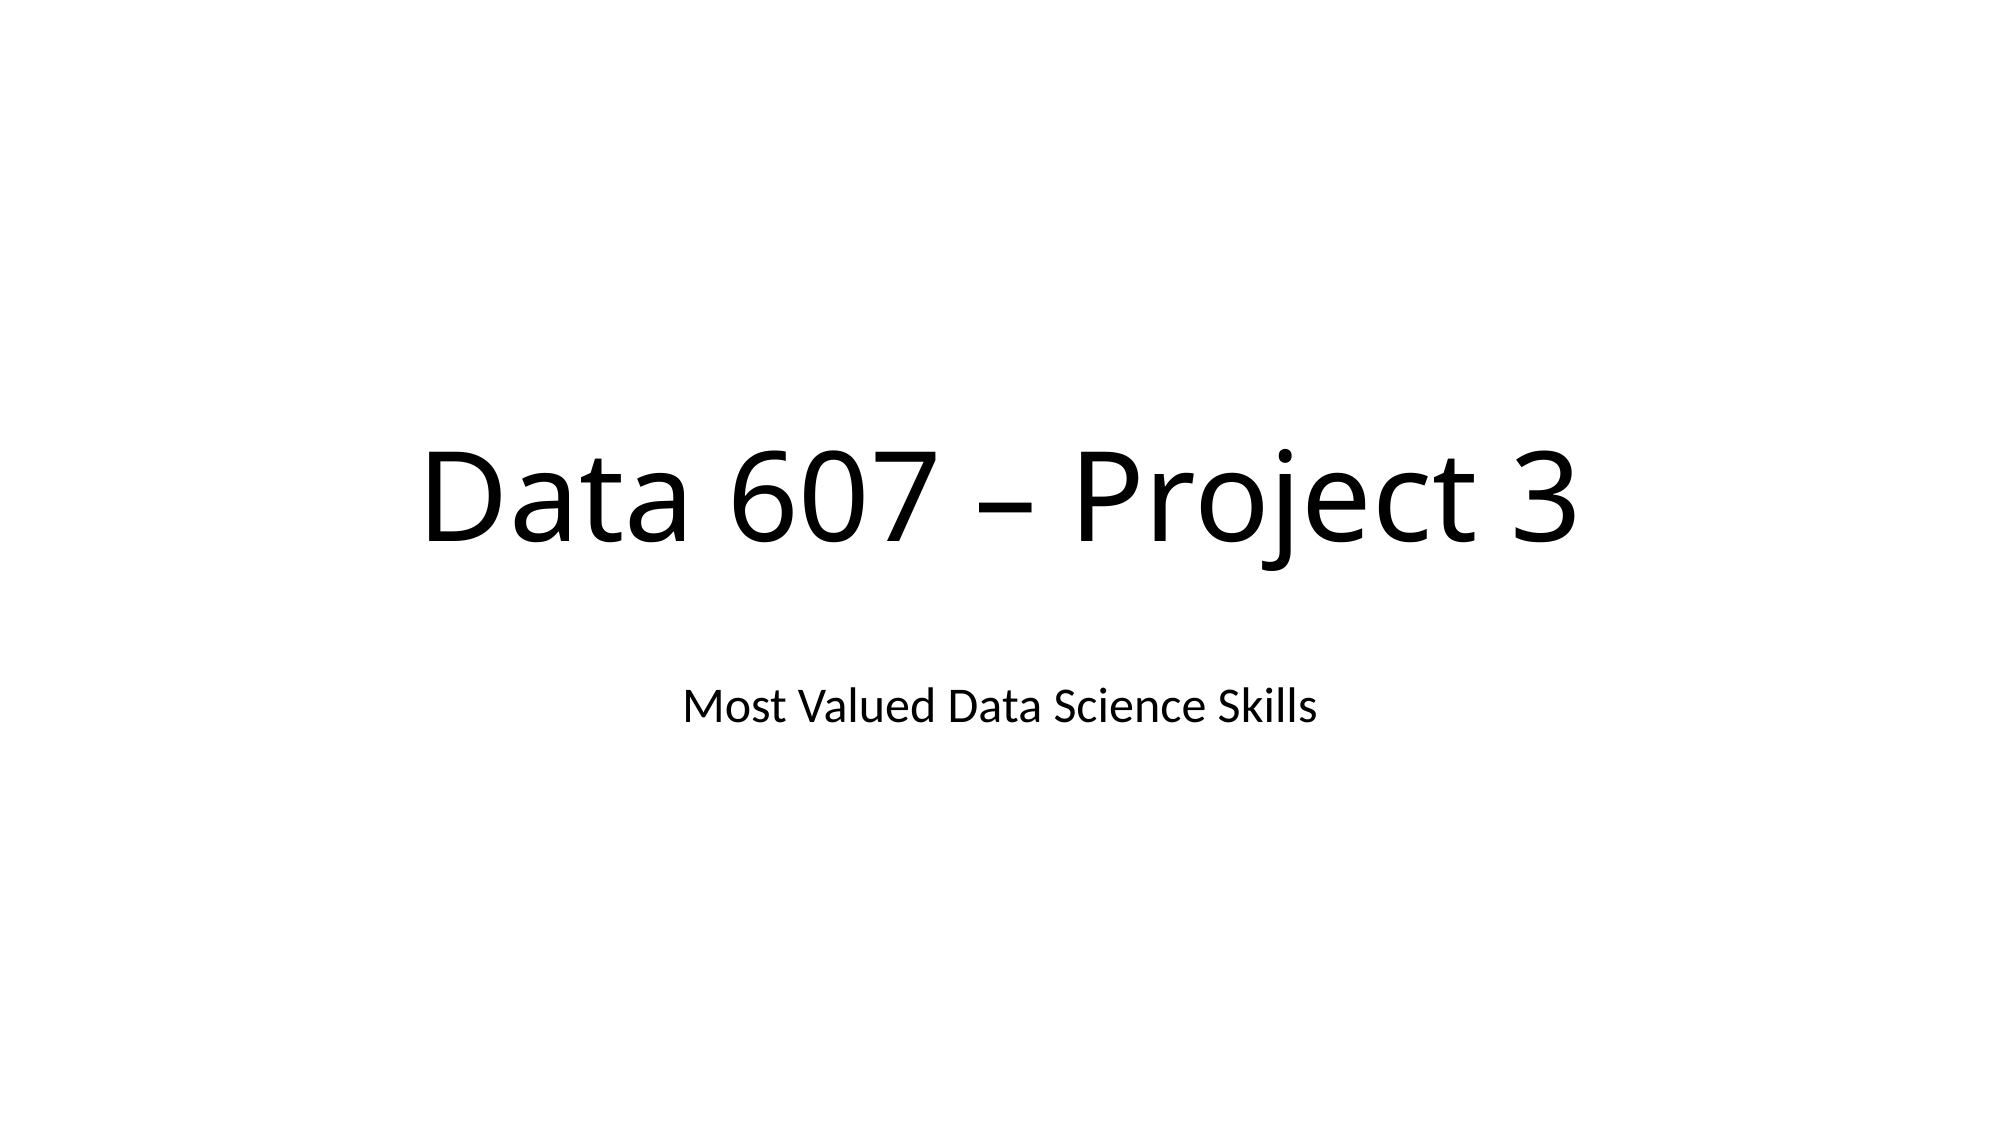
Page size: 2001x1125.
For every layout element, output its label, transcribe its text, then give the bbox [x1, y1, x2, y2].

subtitle Most Valued Data Science Skills [249, 590, 1750, 863]
title Data 607 – Project 3 [249, 184, 1750, 576]
